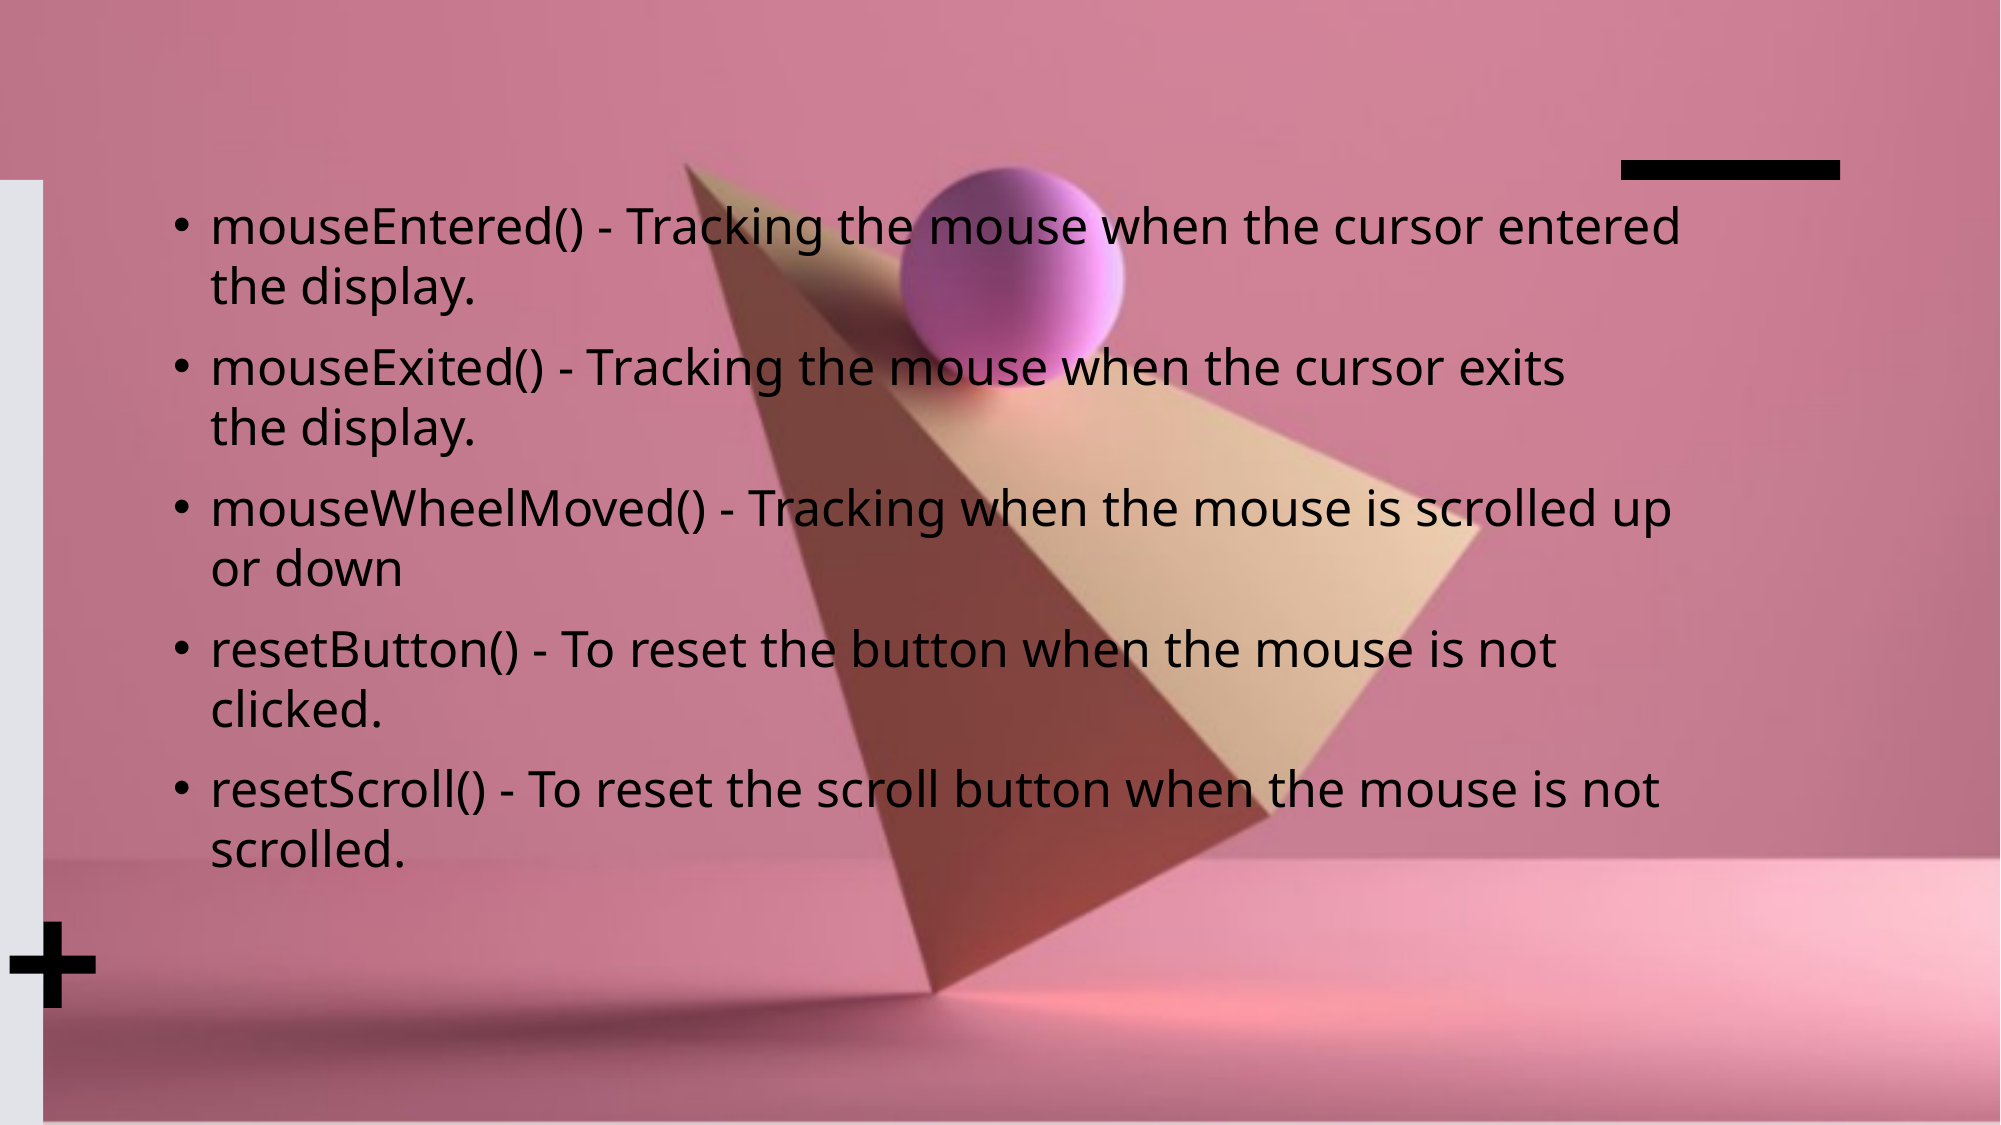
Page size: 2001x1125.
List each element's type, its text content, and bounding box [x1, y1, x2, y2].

list mouseEntered() - Tracking the mouse when the cursor entered the display. mouseExited() - Tracking the mouse when the cursor exits the display. mouseWheelMoved() - Tracking when the mouse is scrolled up or down resetButton() - To reset the button when the mouse is not clicked. resetScroll() - To reset the scroll button when the mouse is not scrolled. [158, 186, 1724, 967]
picture [0, 0, 2001, 1125]
